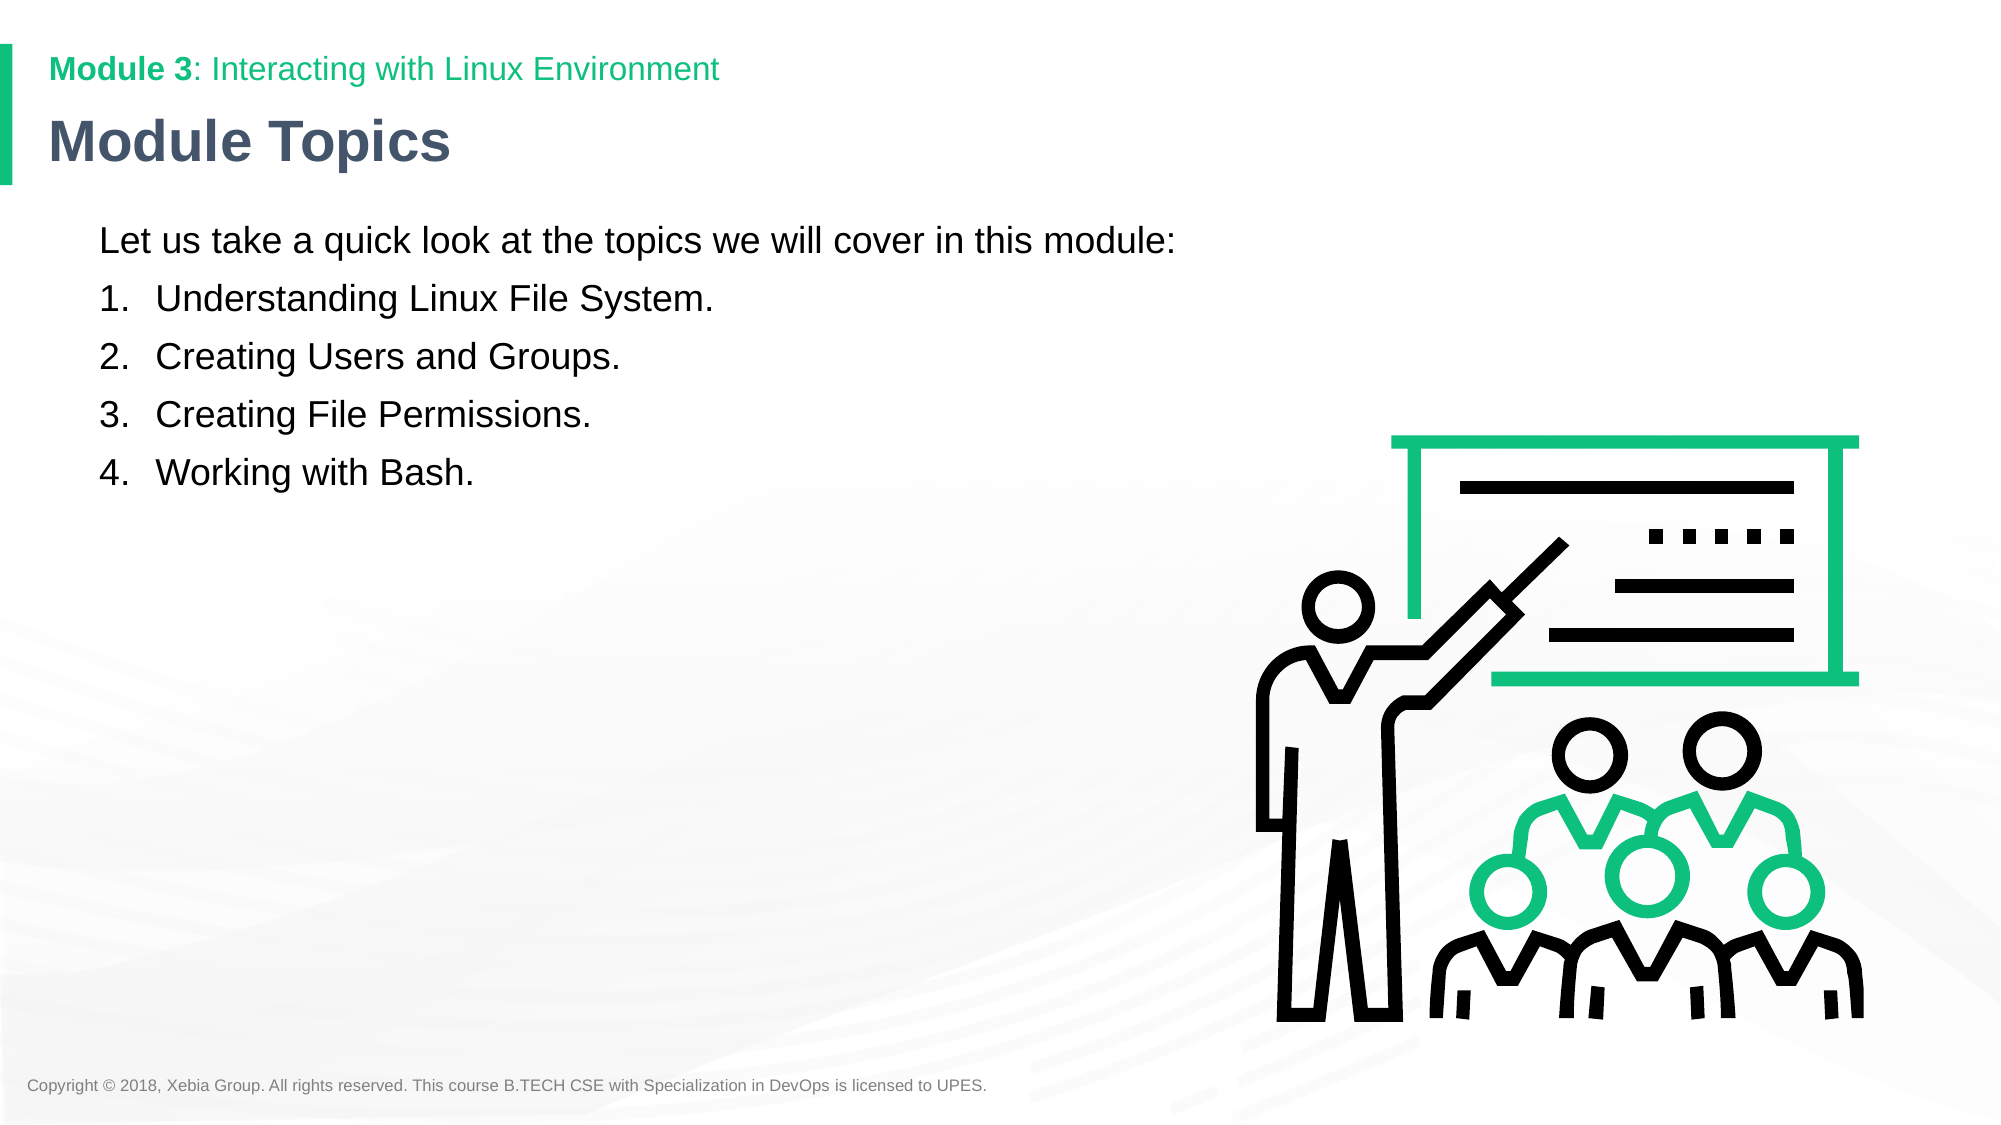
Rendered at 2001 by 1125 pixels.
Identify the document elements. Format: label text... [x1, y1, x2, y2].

list Let us take a quick look at the topics we will cover in this module: Understanding Linux File System. Creating Users and Groups. Creating File Permissions. Working with Bash. [84, 214, 1214, 1009]
picture [0, 0, 2000, 1125]
list Module 3: Interacting with Linux Environment [34, 44, 1760, 94]
title Module Topics [34, 103, 1760, 185]
